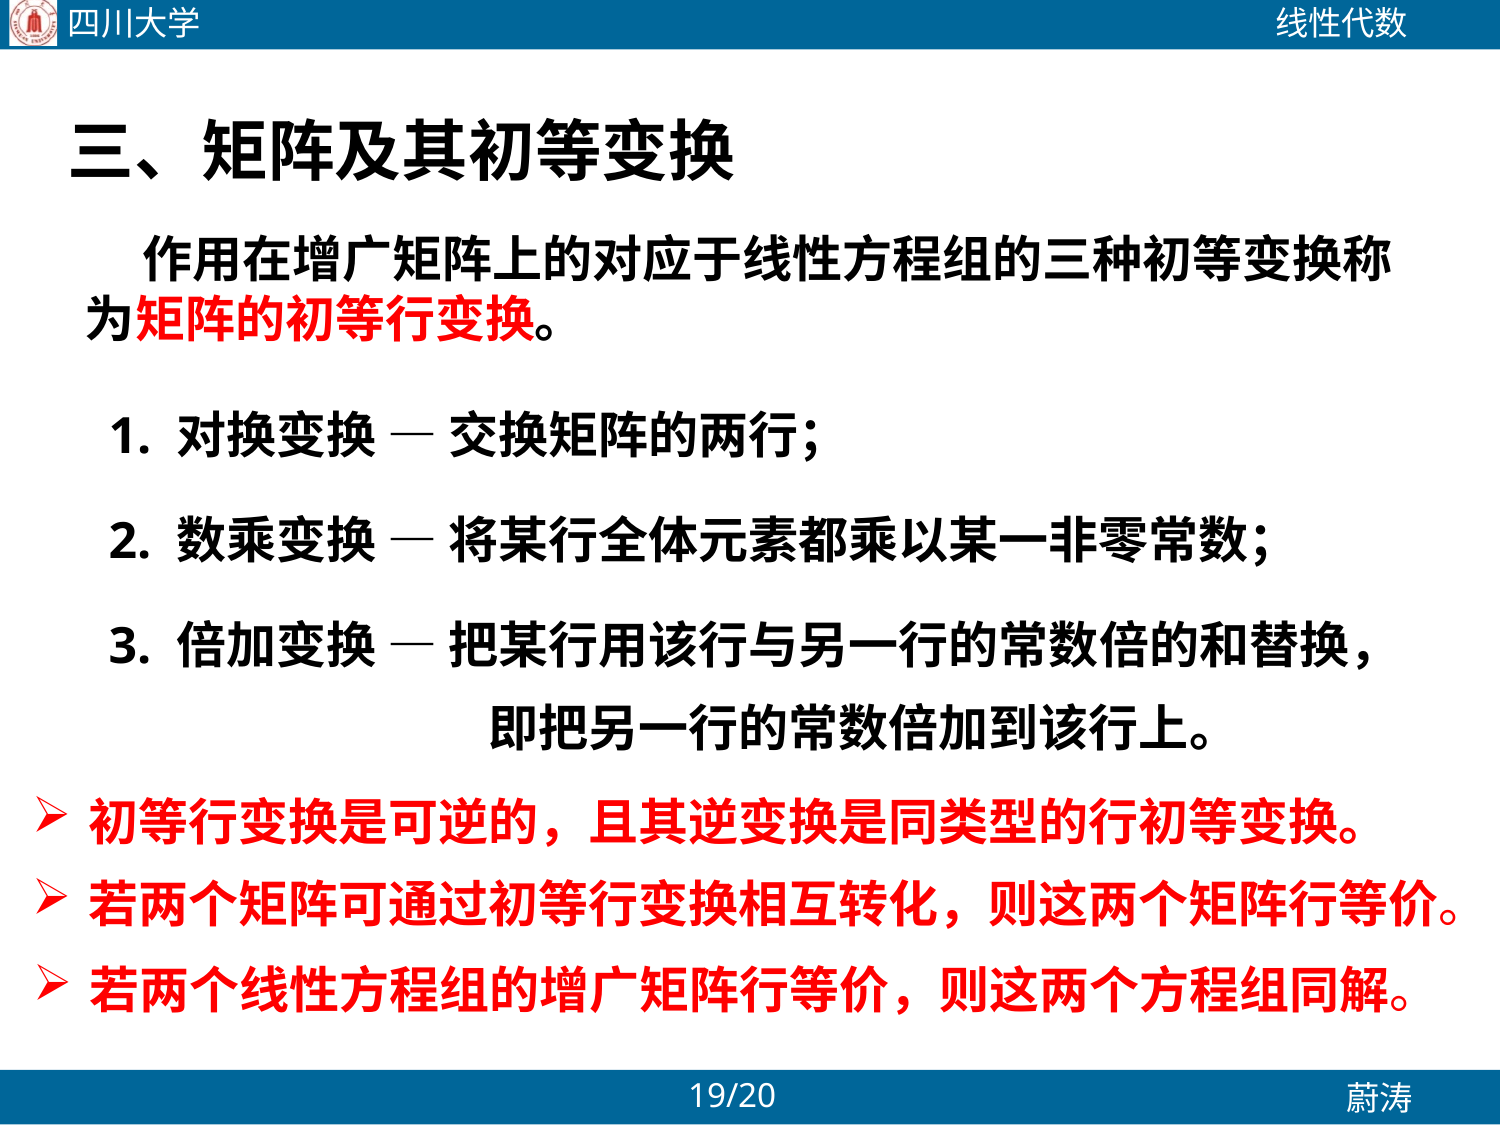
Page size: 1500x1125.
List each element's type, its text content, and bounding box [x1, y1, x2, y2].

picture [10, 0, 57, 45]
text_box 若两个线性方程组的增广矩阵行等价，则这两个方程组同解。 [18, 951, 1448, 1027]
text_box 作用在增广矩阵上的对应于线性方程组的三种初等变换称为矩阵的初等行变换。 [70, 219, 1426, 355]
text_box 1. 对换变换 — 交换矩阵的两行； [93, 395, 1008, 471]
text_box 三、矩阵及其初等变换 [53, 101, 973, 197]
text_box 2. 数乘变换 — 将某行全体元素都乘以某一非零常数； [93, 501, 1388, 576]
text_box 若两个矩阵可通过初等行变换相互转化，则这两个矩阵行等价。 [17, 865, 1466, 940]
text_box 3. 倍加变换 — 把某行用该行与另一行的常数倍的和替换， [93, 606, 1500, 682]
text_box 初等行变换是可逆的，且其逆变换是同类型的行初等变换。 [17, 783, 1367, 858]
text_box 即把另一行的常数倍加到该行上。 [473, 688, 1400, 764]
slide_number /20 [667, 1067, 798, 1125]
